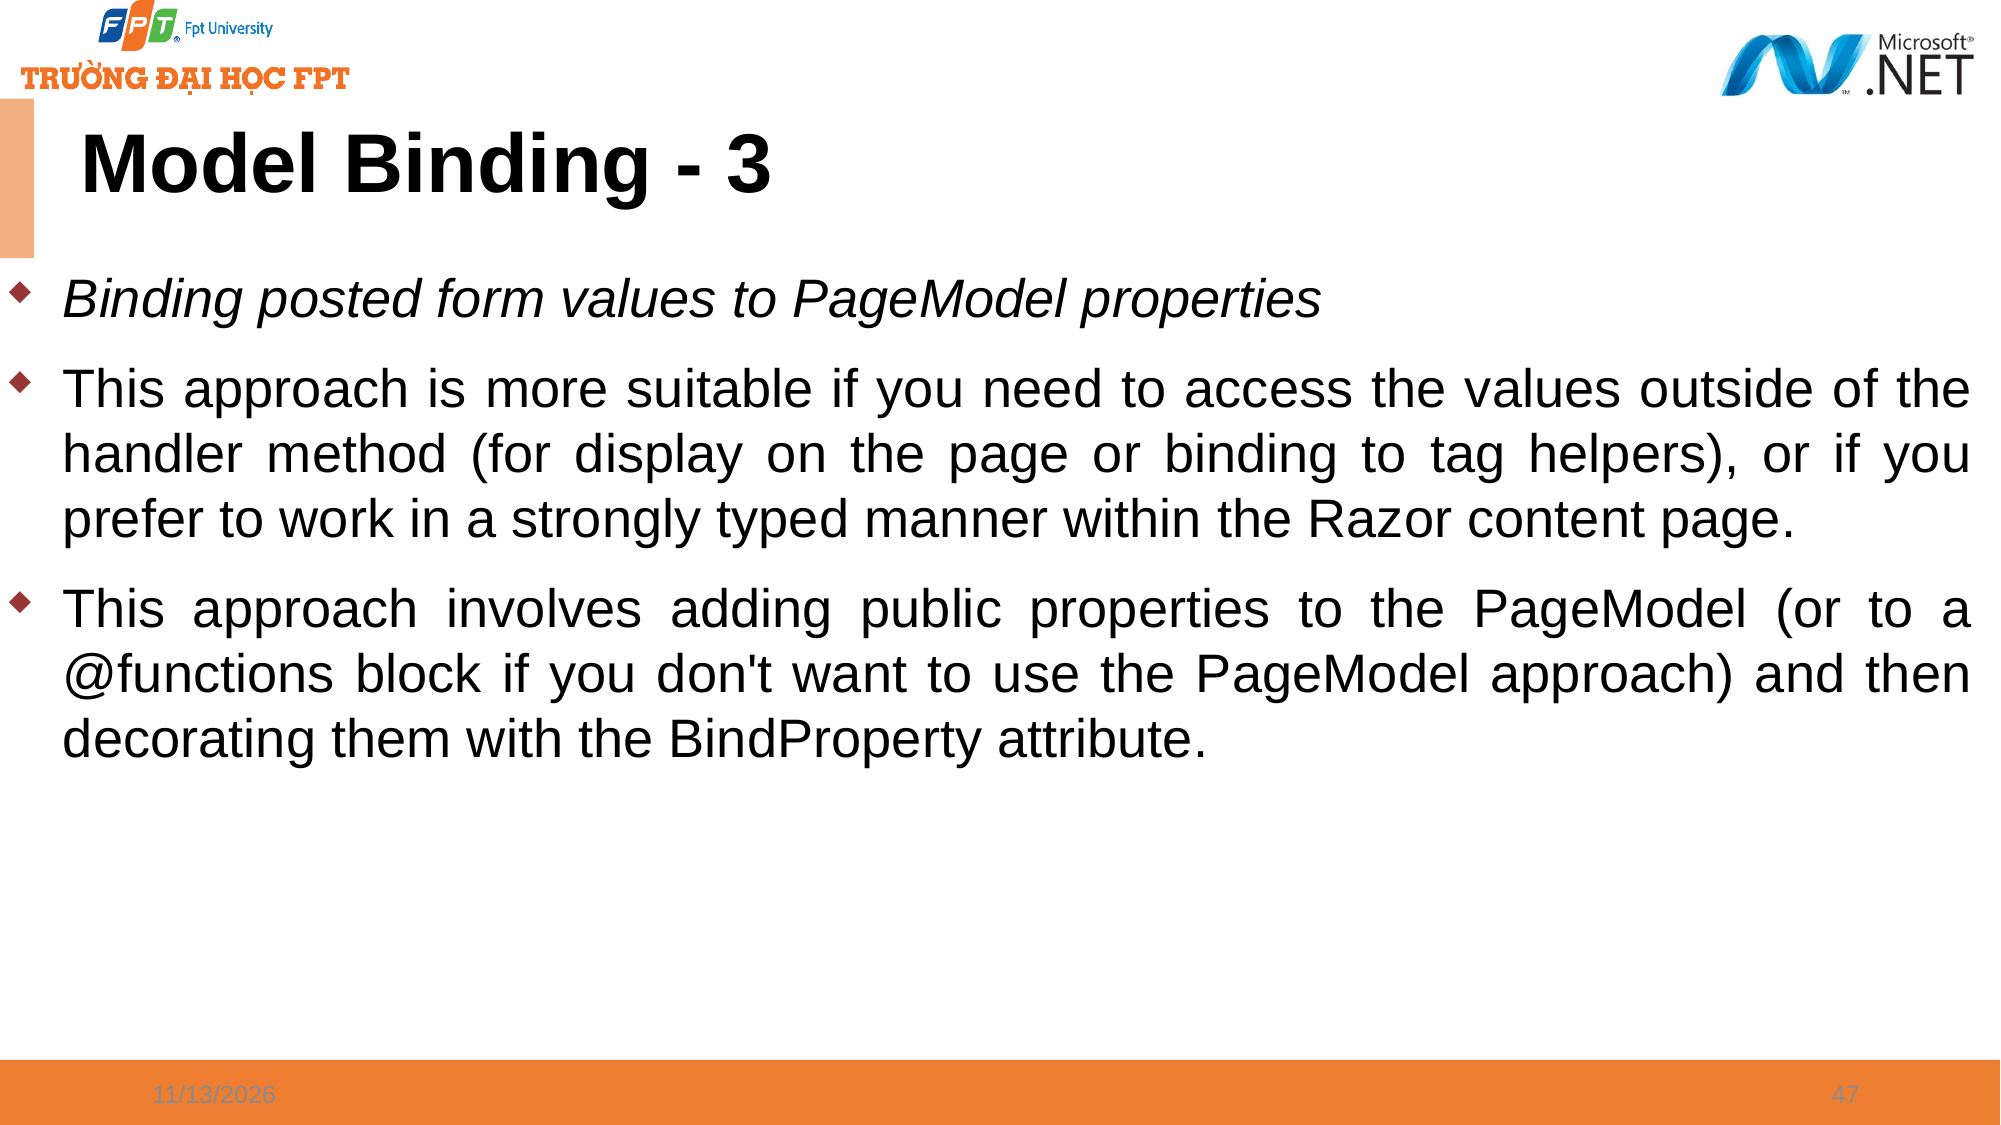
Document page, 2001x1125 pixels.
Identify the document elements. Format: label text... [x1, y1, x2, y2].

title Model Binding - 3 [65, 118, 1952, 213]
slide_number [137, 1063, 588, 1123]
picture [1685, 0, 2001, 129]
slide_number 47 [1424, 1063, 1875, 1123]
text_box Binding posted form values to PageModel properties This approach is more suitable if you need to access the values outside of the handler method (for display on the page or binding to tag helpers), or if you prefer to work in a strongly typed manner within the Razor content page. This approach involves adding public properties to the PageModel (or to a @functions block if you don't want to use the PageModel approach) and then decorating them with the BindProperty attribute. [0, 256, 1990, 776]
